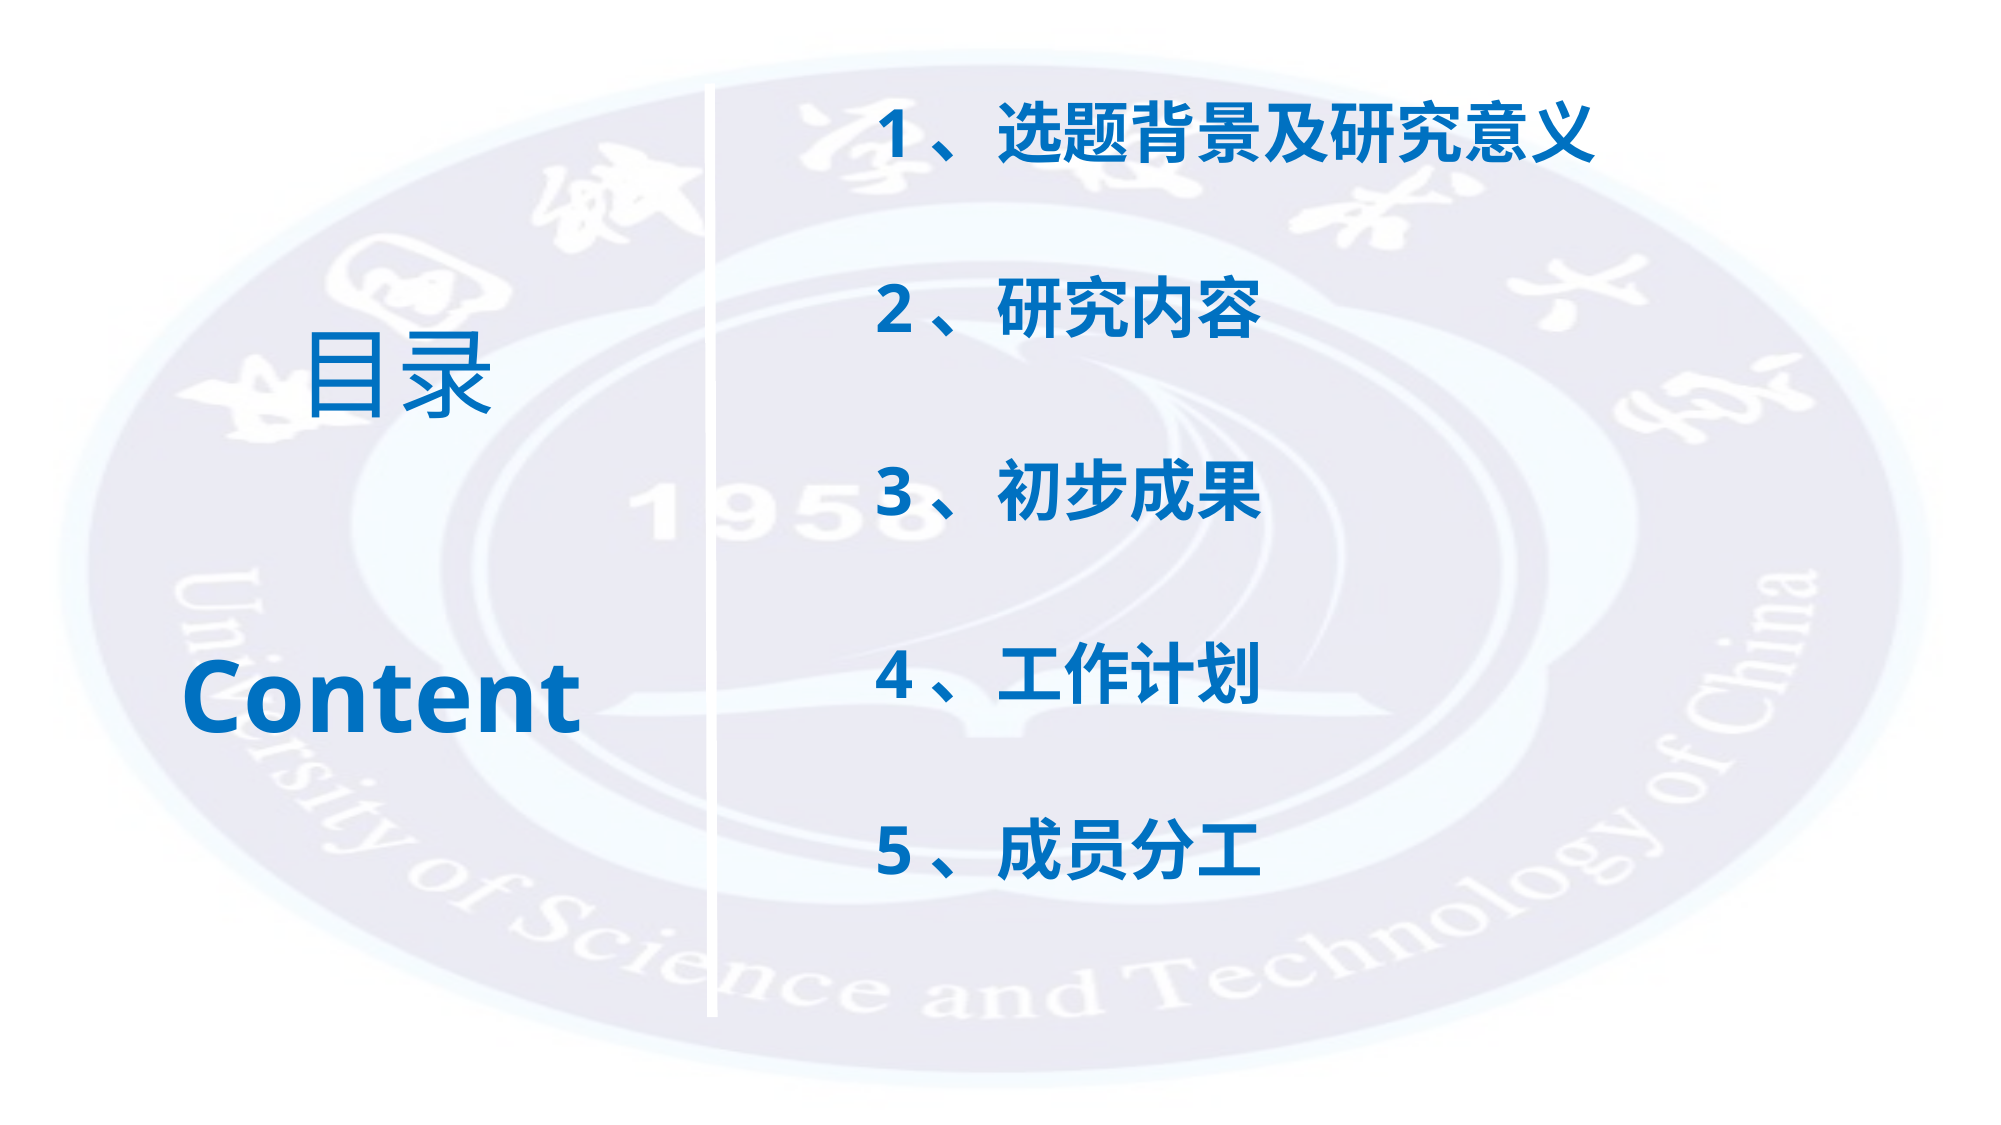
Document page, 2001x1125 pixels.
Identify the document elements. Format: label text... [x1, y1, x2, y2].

text_box 5、成员分工 [860, 800, 1628, 896]
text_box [709, 83, 713, 1018]
text_box 1、选题背景及研究意义 [860, 82, 1676, 178]
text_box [187, 302, 576, 762]
text_box 4、工作计划 [860, 624, 1628, 720]
text_box 2、研究内容 [860, 257, 1893, 353]
text_box 3、初步成果 [860, 441, 1628, 537]
